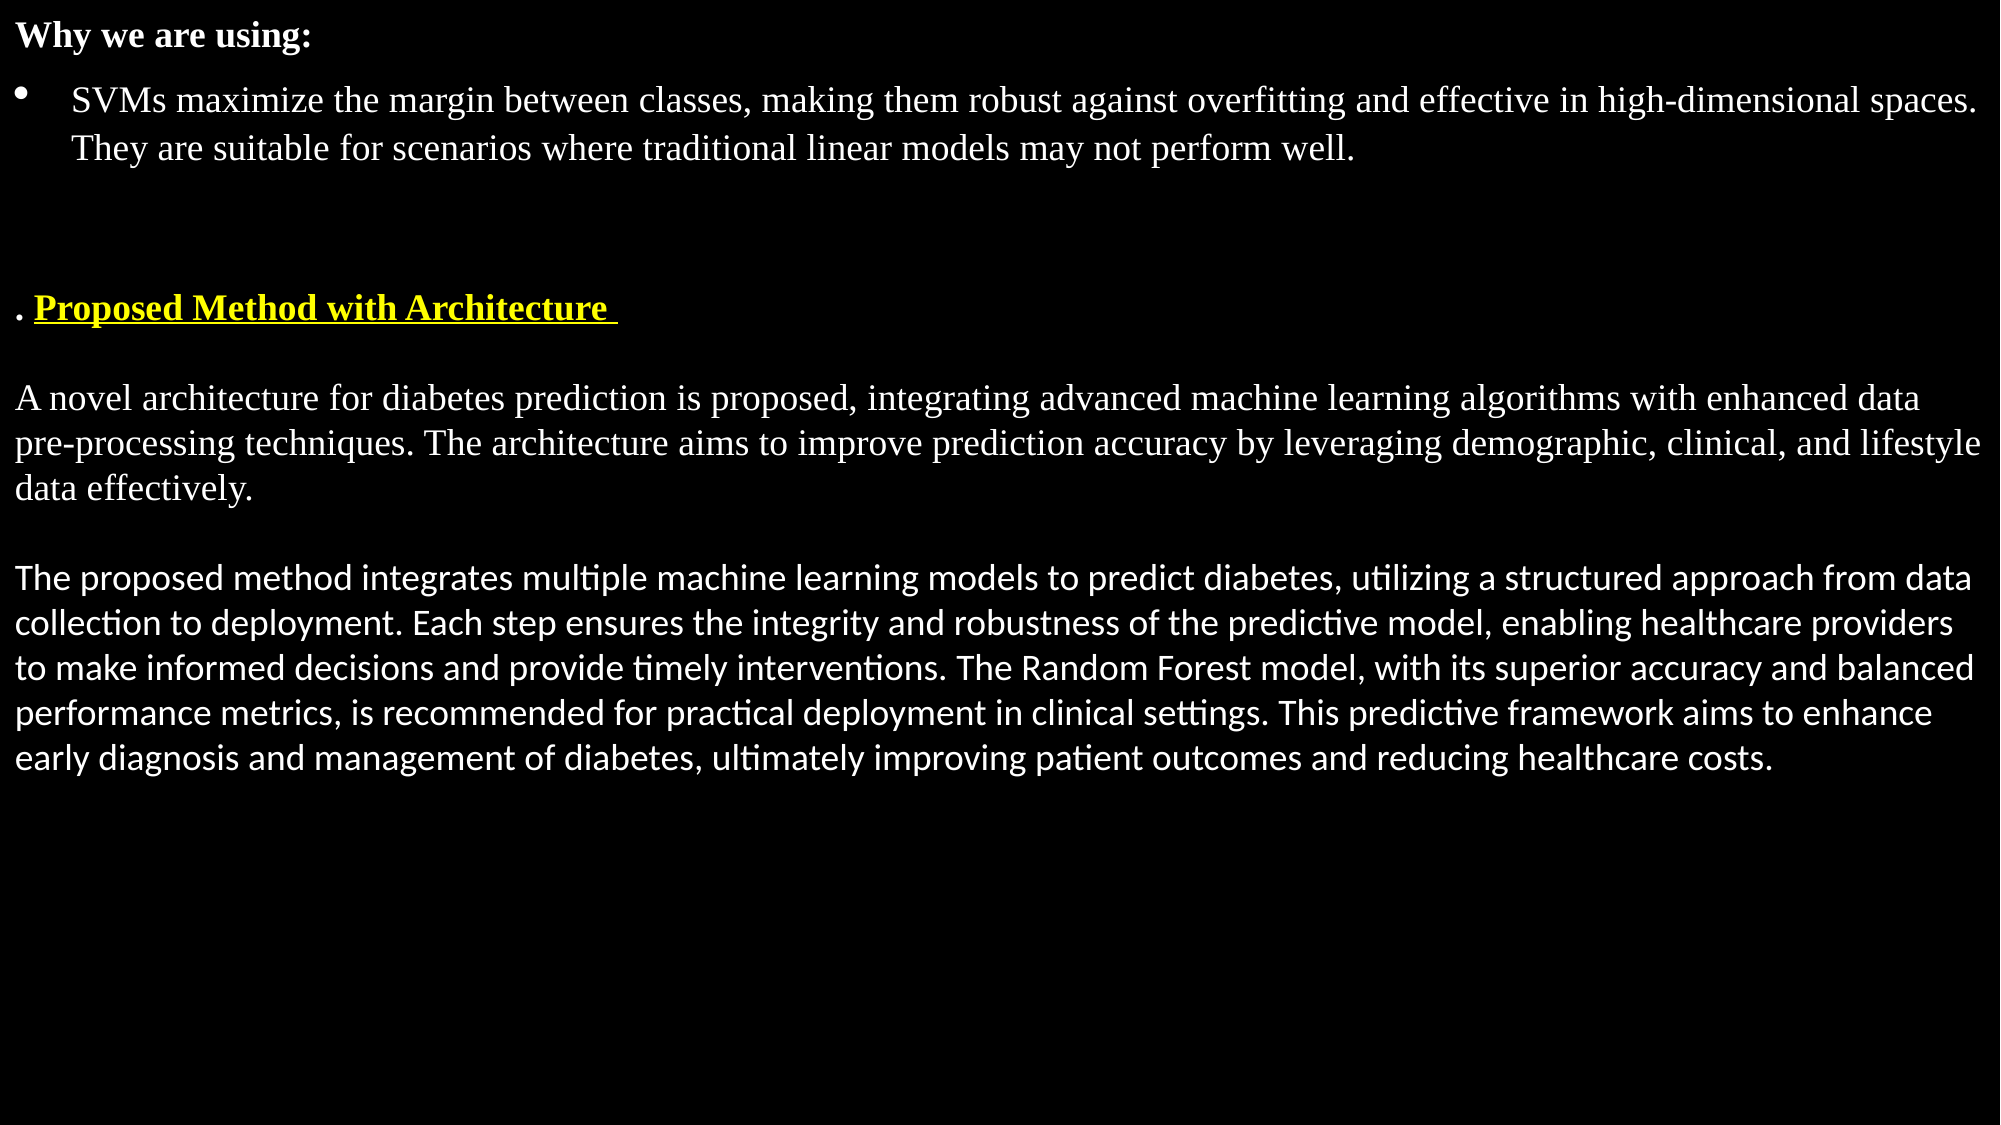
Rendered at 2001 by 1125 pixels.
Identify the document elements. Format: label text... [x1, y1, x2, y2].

text_box Why we are using: SVMs maximize the margin between classes, making them robust against overfitting and effective in high-dimensional spaces. They are suitable for scenarios where traditional linear models may not perform well. . Proposed Method with Architecture A novel architecture for diabetes prediction is proposed, integrating advanced machine learning algorithms with enhanced data pre-processing techniques. The architecture aims to improve prediction accuracy by leveraging demographic, clinical, and lifestyle data effectively. The proposed method integrates multiple machine learning models to predict diabetes, utilizing a structured approach from data collection to deployment. Each step ensures the integrity and robustness of the predictive model, enabling healthcare providers to make informed decisions and provide timely interventions. The Random Forest model, with its superior accuracy and balanced performance metrics, is recommended for practical deployment in clinical settings. This predictive framework aims to enhance early diagnosis and management of diabetes, ultimately improving patient outcomes and reducing healthcare costs. [0, 0, 2000, 862]
